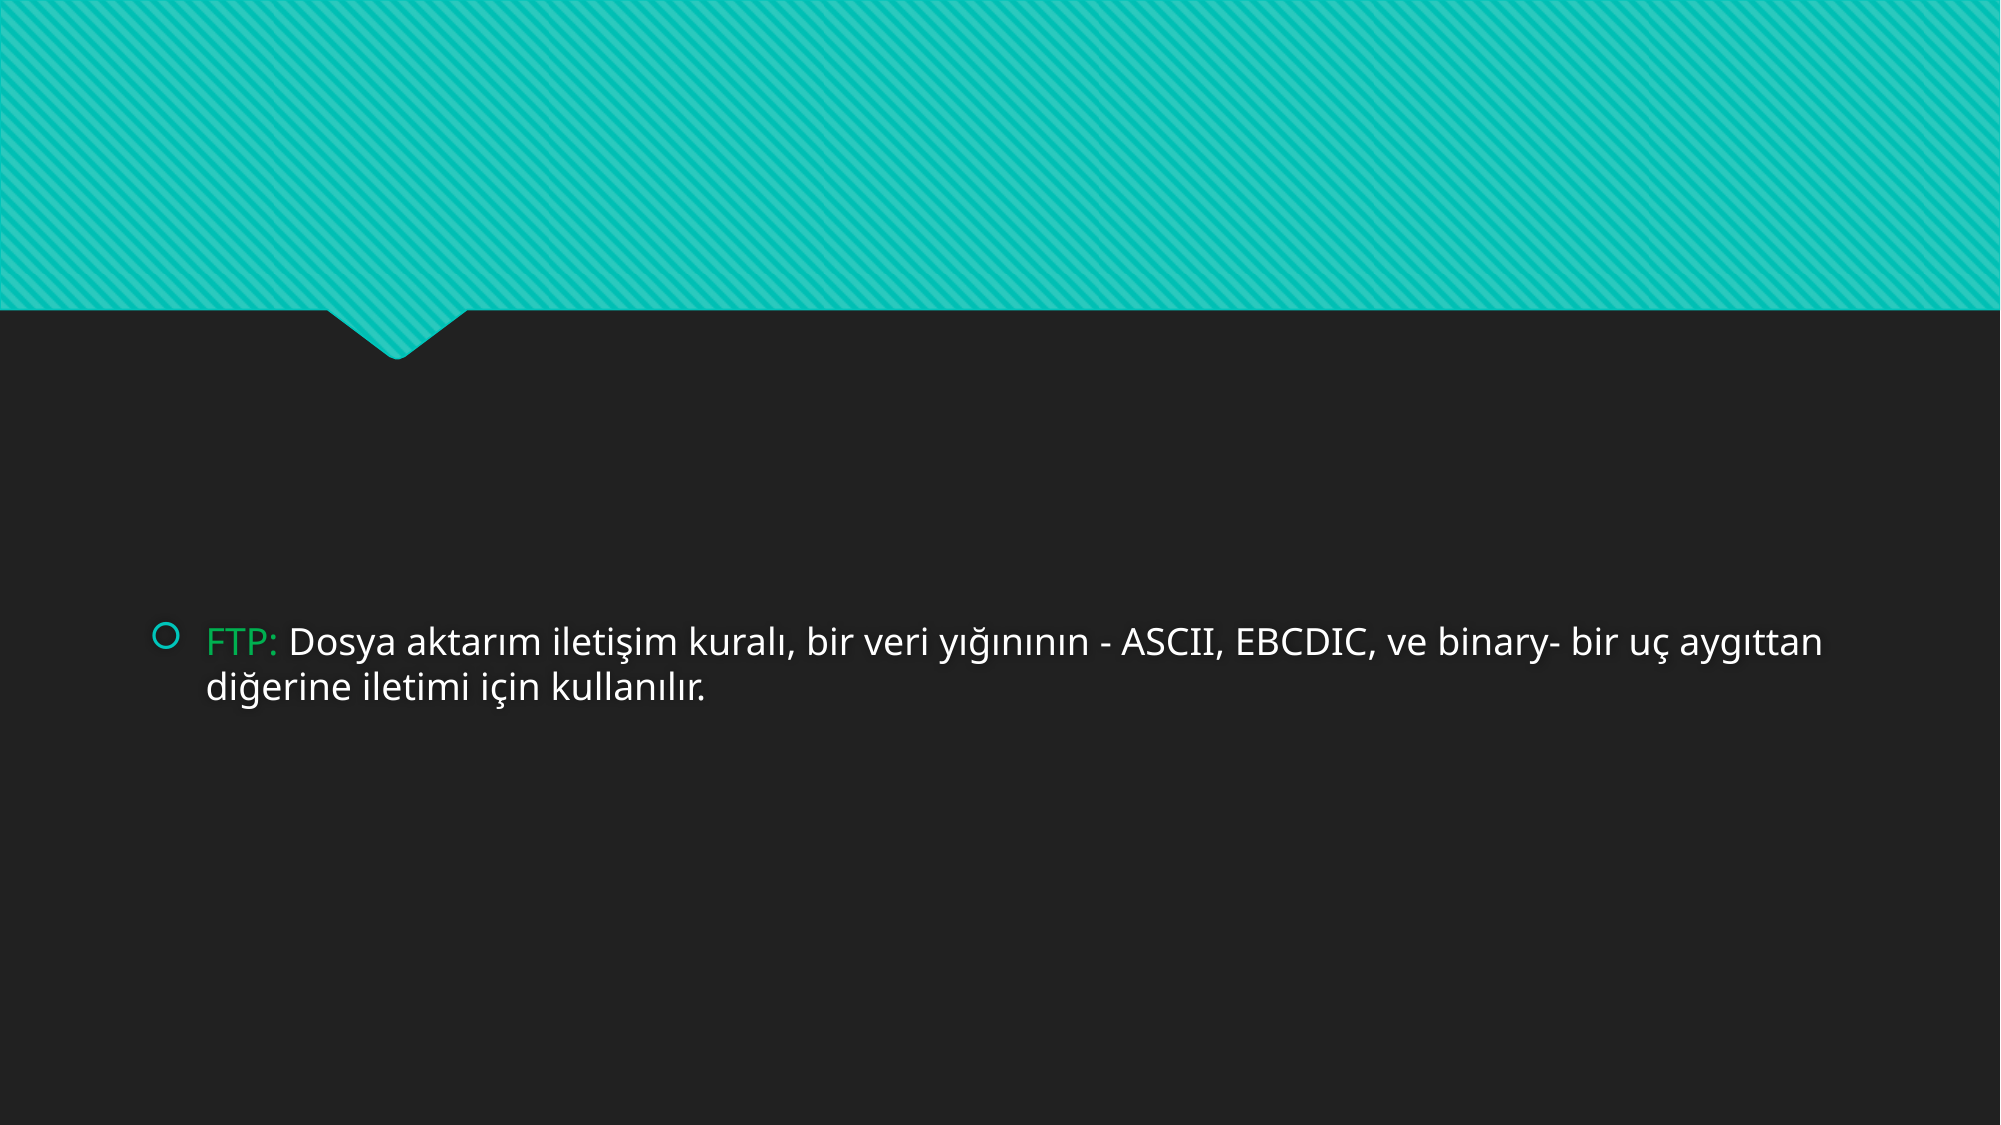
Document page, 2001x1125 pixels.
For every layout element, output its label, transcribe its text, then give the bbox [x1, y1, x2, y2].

list FTP: Dosya aktarım iletişim kuralı, bir veri yığınının - ASCII, EBCDIC, ve binary- bir uç aygıttan diğerine iletimi için kullanılır. [134, 364, 1866, 962]
